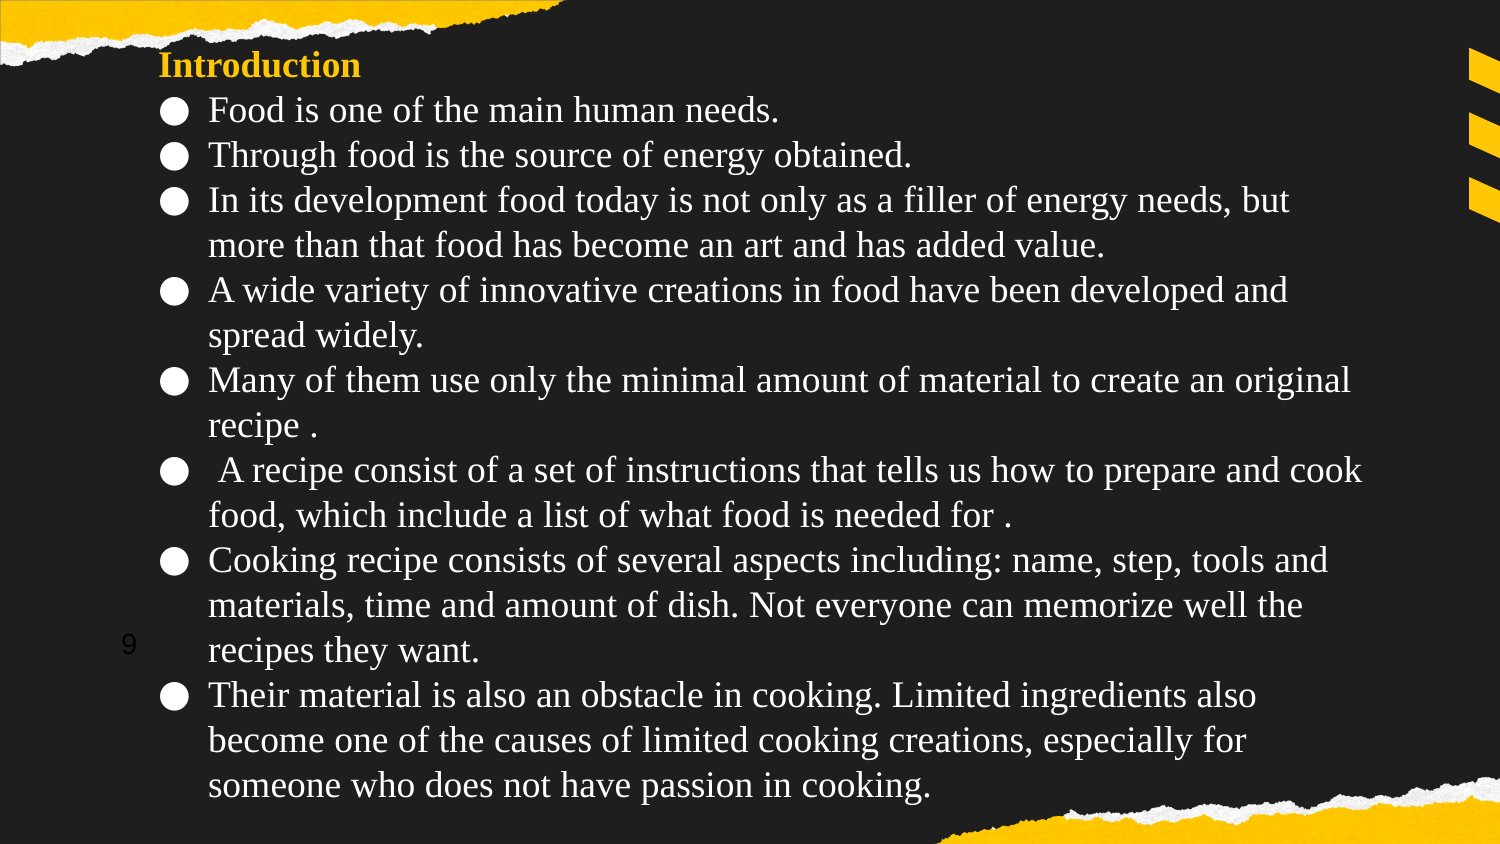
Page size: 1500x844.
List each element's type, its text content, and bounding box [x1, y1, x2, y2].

text_box 9 [106, 617, 153, 668]
list Introduction Food is one of the main human needs. Through food is the source of energy obtained. In its development food today is not only as a filler of energy needs, but more than that food has become an art and has added value. A wide variety of innovative creations in food have been developed and spread widely. Many of them use only the minimal amount of material to create an original recipe . A recipe consist of a set of instructions that tells us how to prepare and cook food, which include a list of what food is needed for . Cooking recipe consists of several aspects including: name, step, tools and materials, time and amount of dish. Not everyone can memorize well the recipes they want. Their material is also an obstacle in cooking. Limited ingredients also become one of the causes of limited cooking creations, especially for someone who does not have passion in cooking. [118, 24, 1382, 811]
picture [1, 1, 567, 67]
picture [932, 776, 1500, 844]
